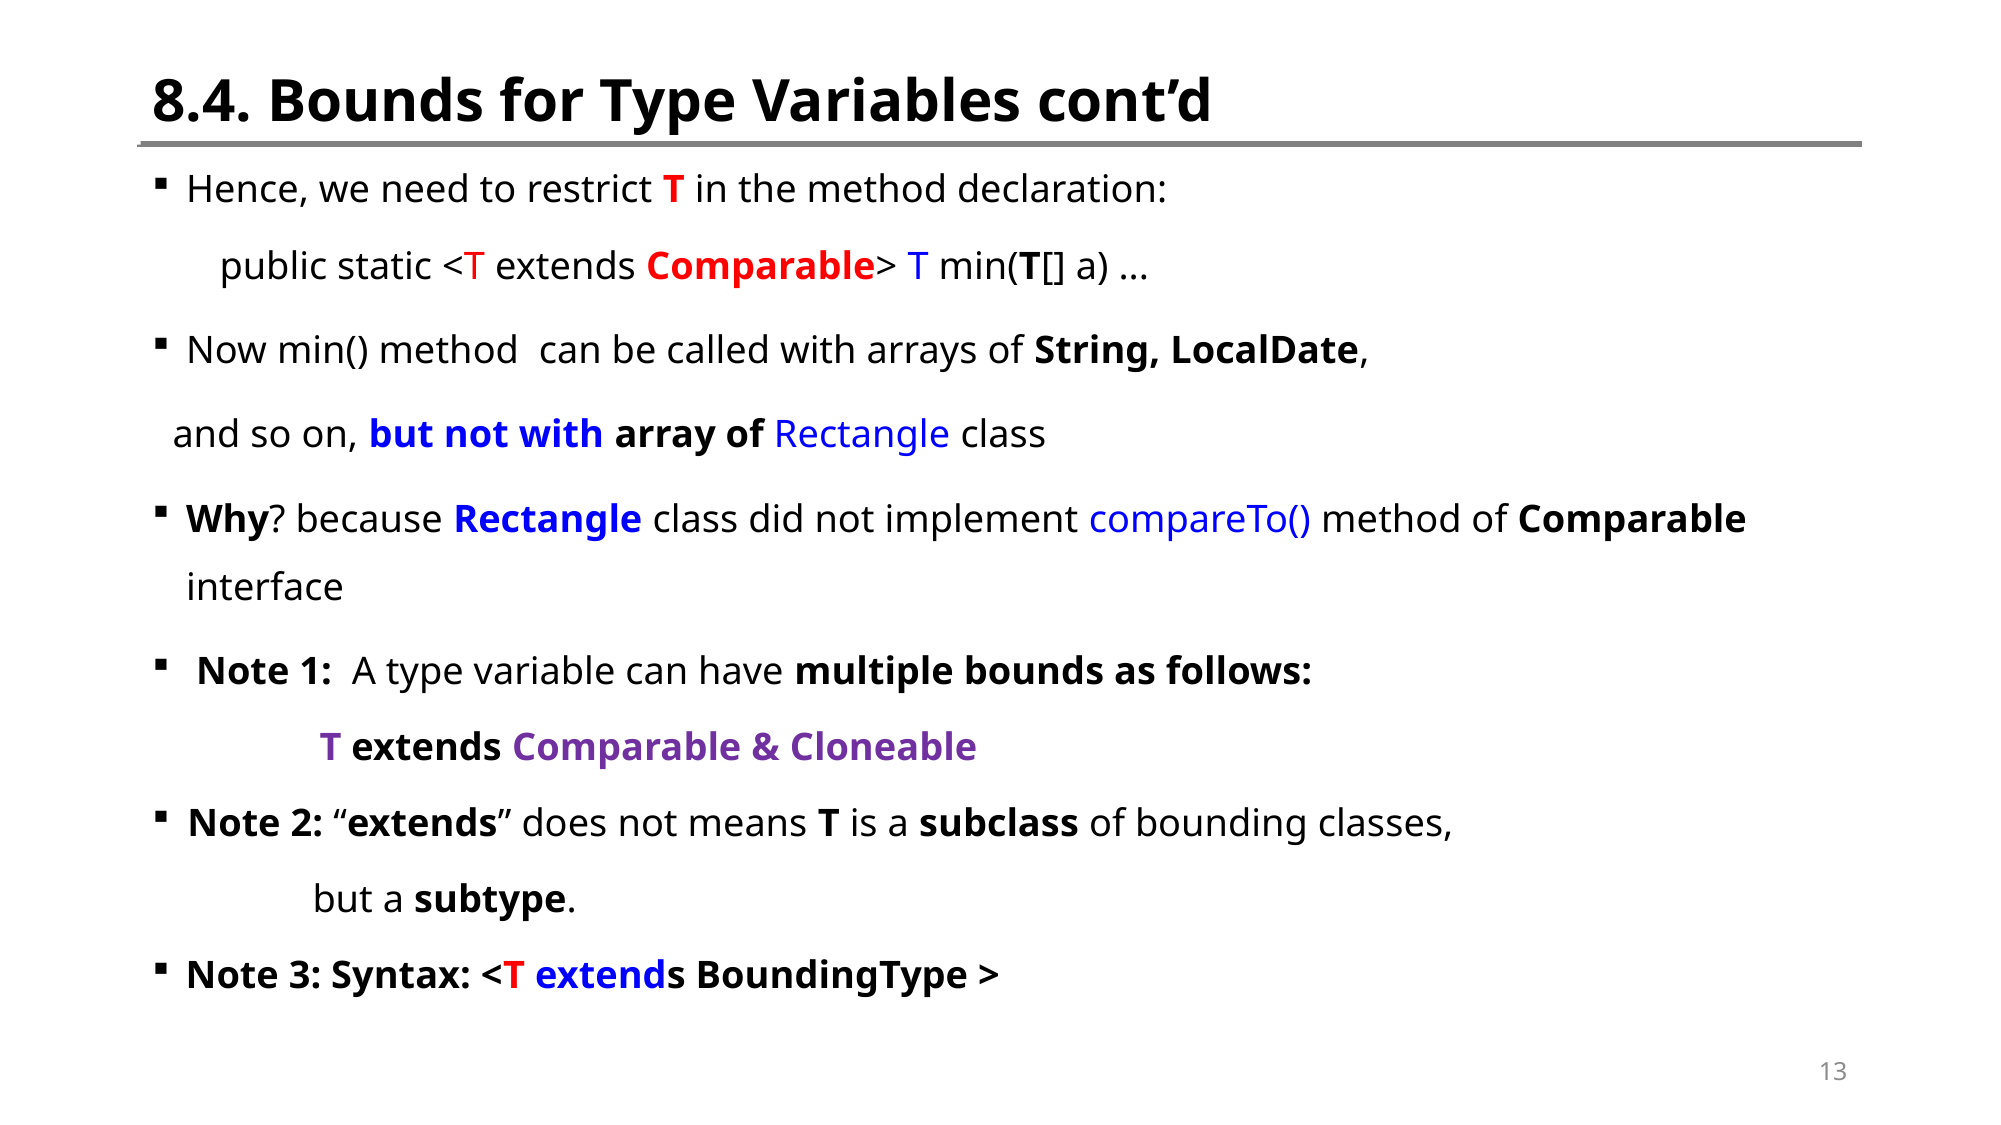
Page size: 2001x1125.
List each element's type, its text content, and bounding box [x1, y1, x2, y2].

list Hence, we need to restrict T in the method declaration: public static <T extends Comparable> T min(T[] a) ... Now min() method can be called with arrays of String, LocalDate, and so on, but not with array of Rectangle class Why? because Rectangle class did not implement compareTo() method of Comparable interface Note 1: A type variable can have multiple bounds as follows: T extends Comparable & Cloneable Note 2: “extends” does not means T is a subclass of bounding classes, but a subtype. Note 3: Syntax: <T extends BoundingType > [137, 162, 1911, 1014]
title 8.4. Bounds for Type Variables cont’d [137, 59, 1863, 145]
slide_number 13 [1412, 1042, 1863, 1103]
